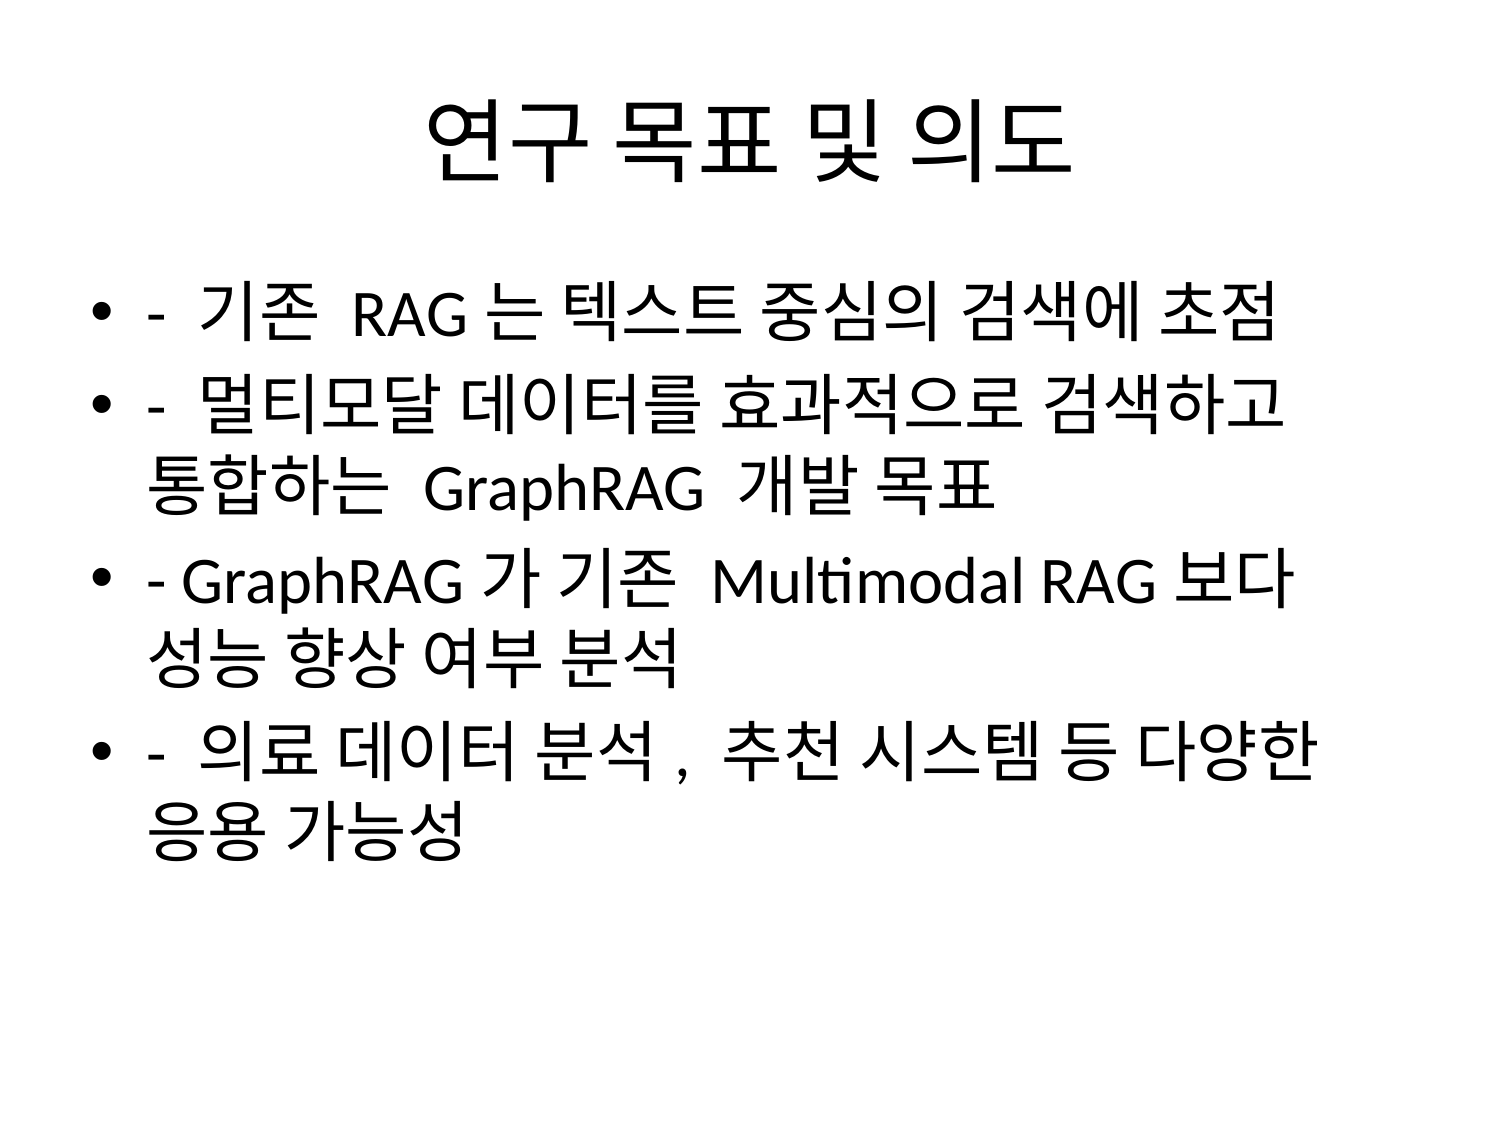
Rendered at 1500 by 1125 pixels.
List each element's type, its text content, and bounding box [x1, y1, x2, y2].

list - 기존 RAG는 텍스트 중심의 검색에 초점 - 멀티모달 데이터를 효과적으로 검색하고 통합하는 GraphRAG 개발 목표 - GraphRAG가 기존 Multimodal RAG보다 성능 향상 여부 분석 - 의료 데이터 분석, 추천 시스템 등 다양한 응용 가능성 [75, 262, 1425, 1005]
title 연구 목표 및 의도 [75, 45, 1425, 233]
